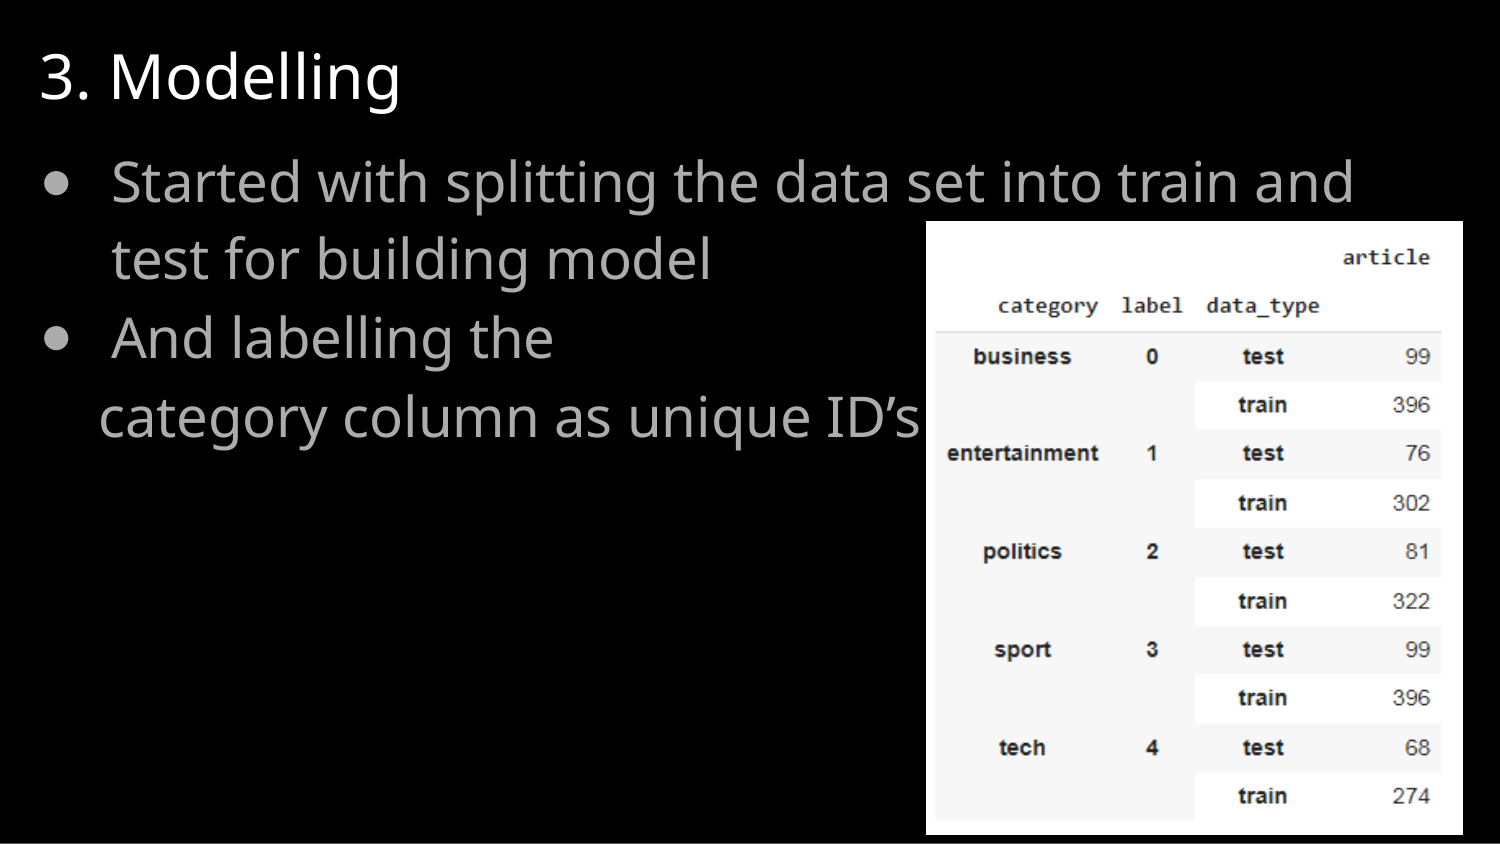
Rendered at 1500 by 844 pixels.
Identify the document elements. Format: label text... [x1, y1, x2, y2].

text_box 3. Modelling [37, 34, 1425, 112]
text_box Started with splitting the data set into train and test for building model And labelling the category column as unique ID’s [37, 134, 1425, 449]
picture [926, 220, 1463, 835]
